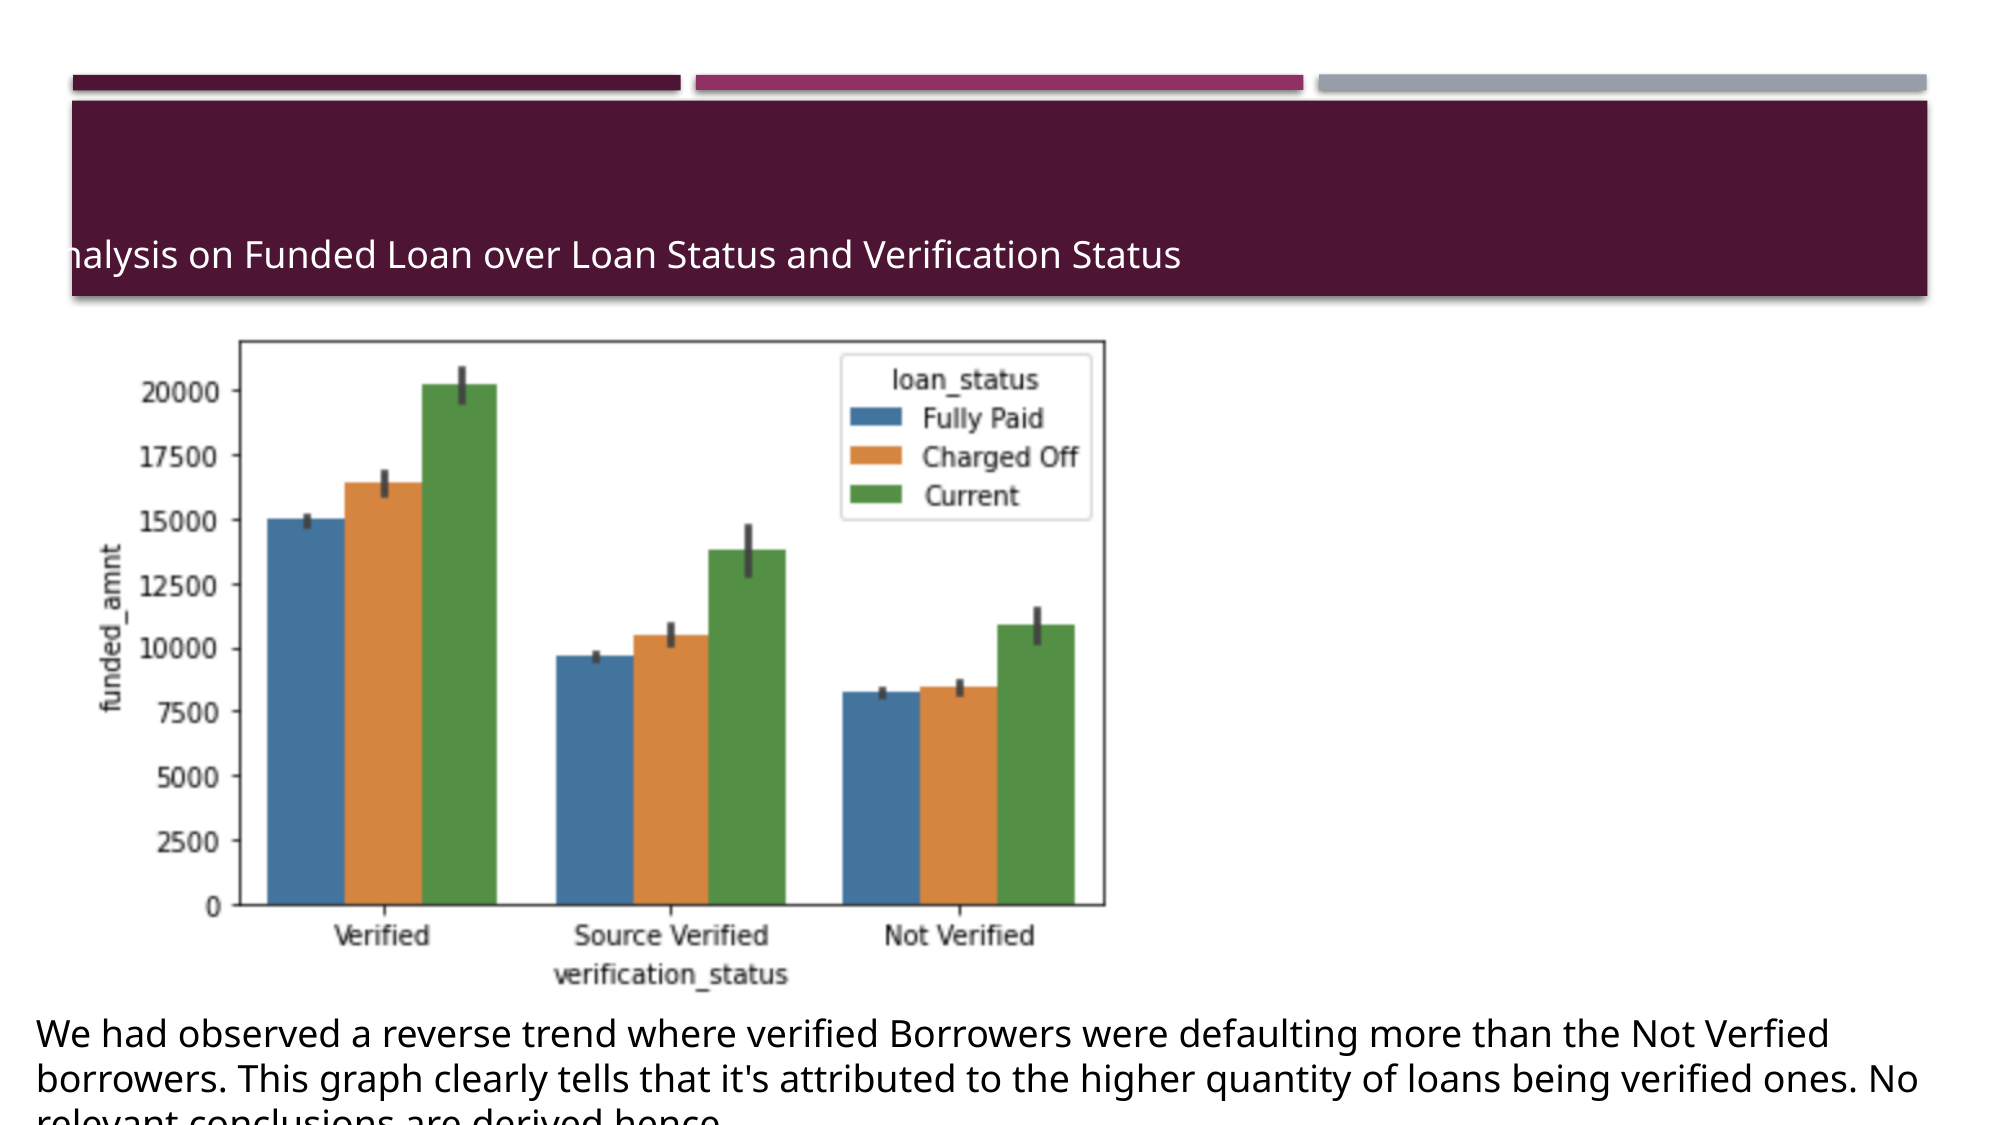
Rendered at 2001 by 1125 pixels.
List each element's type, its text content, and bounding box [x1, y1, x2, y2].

picture [60, 330, 1290, 1010]
text_box Analysis on Funded Loan over Loan Status and Verification Status [20, 224, 1198, 284]
text_box We had observed a reverse trend where verified Borrowers were defaulting more than the Not Verfied borrowers. This graph clearly tells that it's attributed to the higher quantity of loans being verified ones. No relevant conclusions are derived hence. [21, 1002, 2000, 1125]
